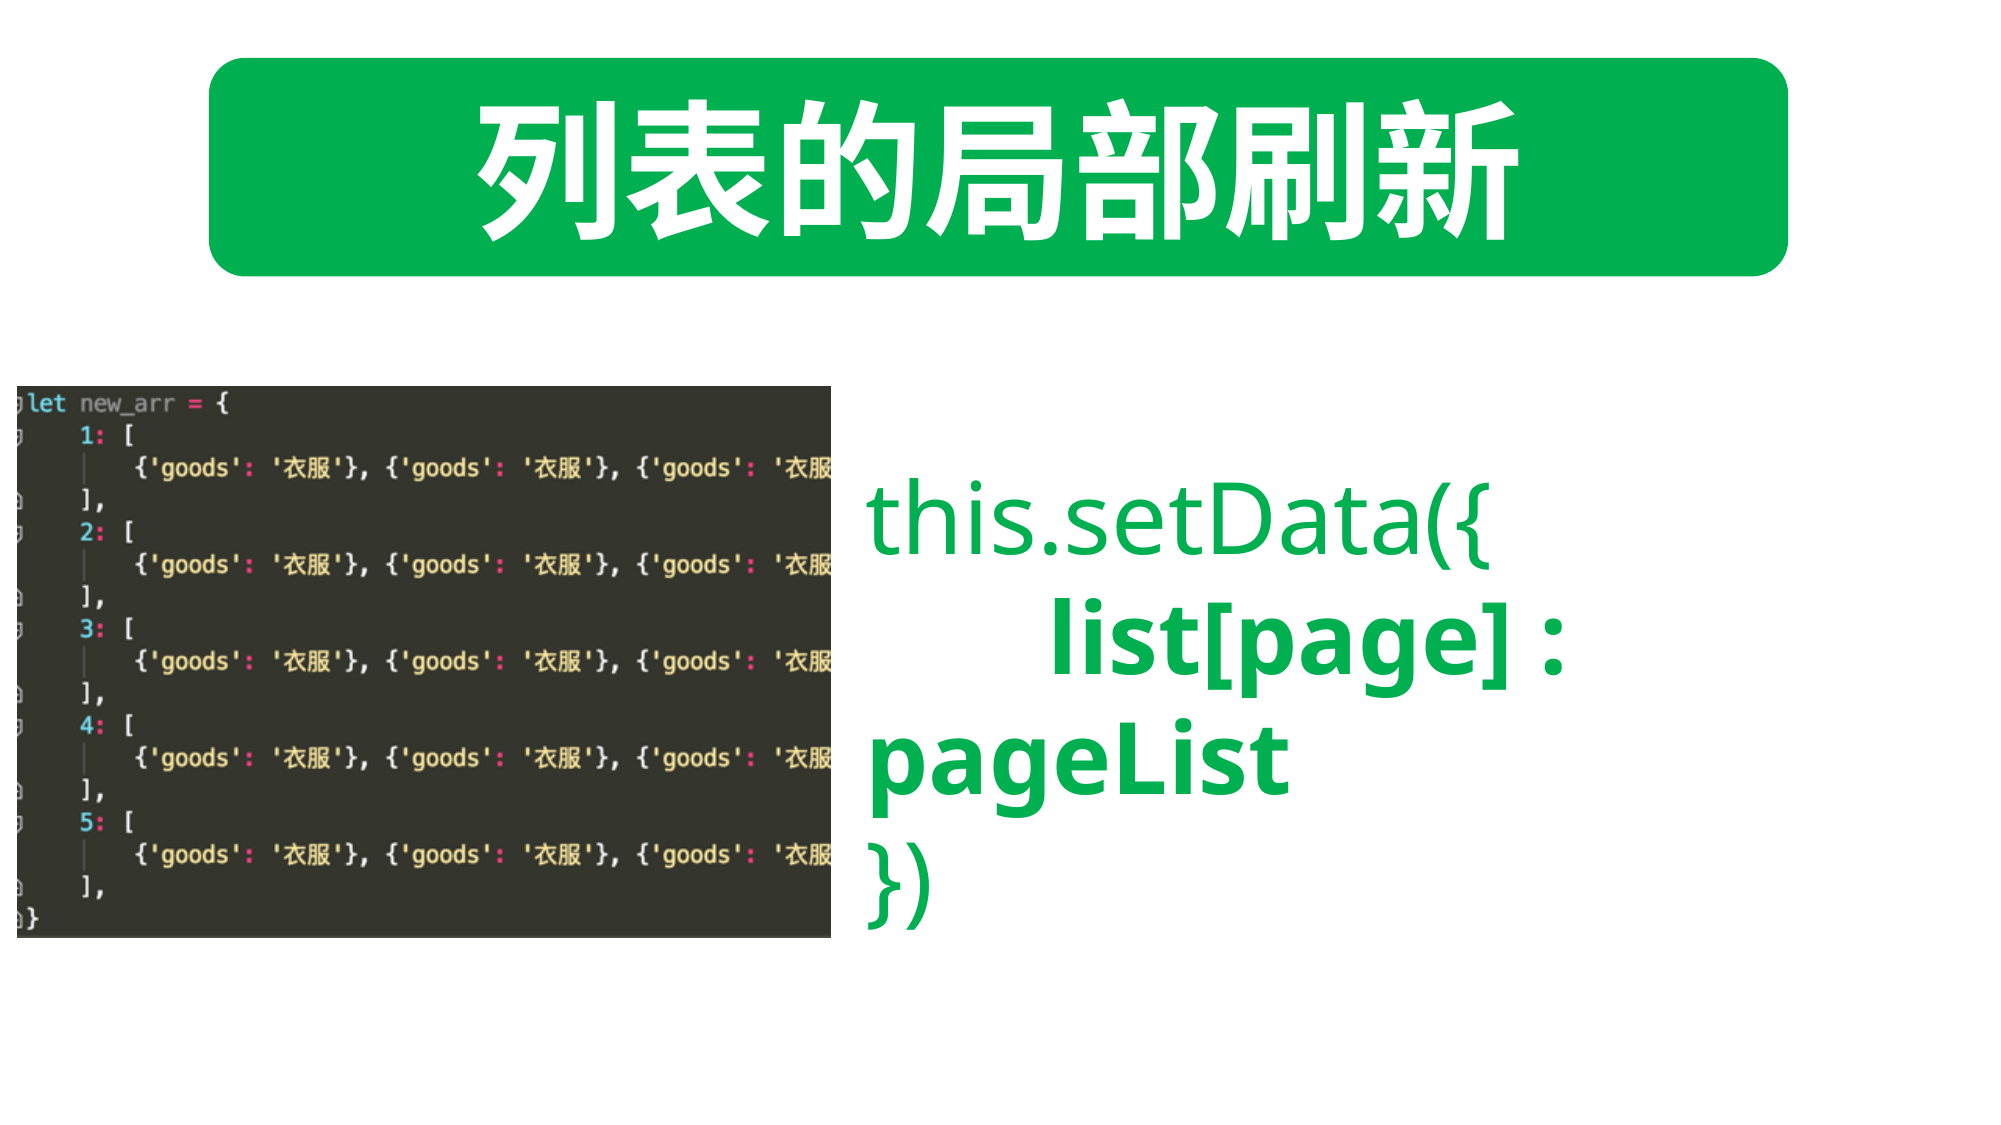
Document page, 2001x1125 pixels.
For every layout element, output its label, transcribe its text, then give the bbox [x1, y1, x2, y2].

picture [17, 386, 831, 938]
text_box 列表的局部刷新 [207, 56, 1790, 278]
text_box this.setData({ list[page] : pageList }) [851, 447, 1980, 942]
